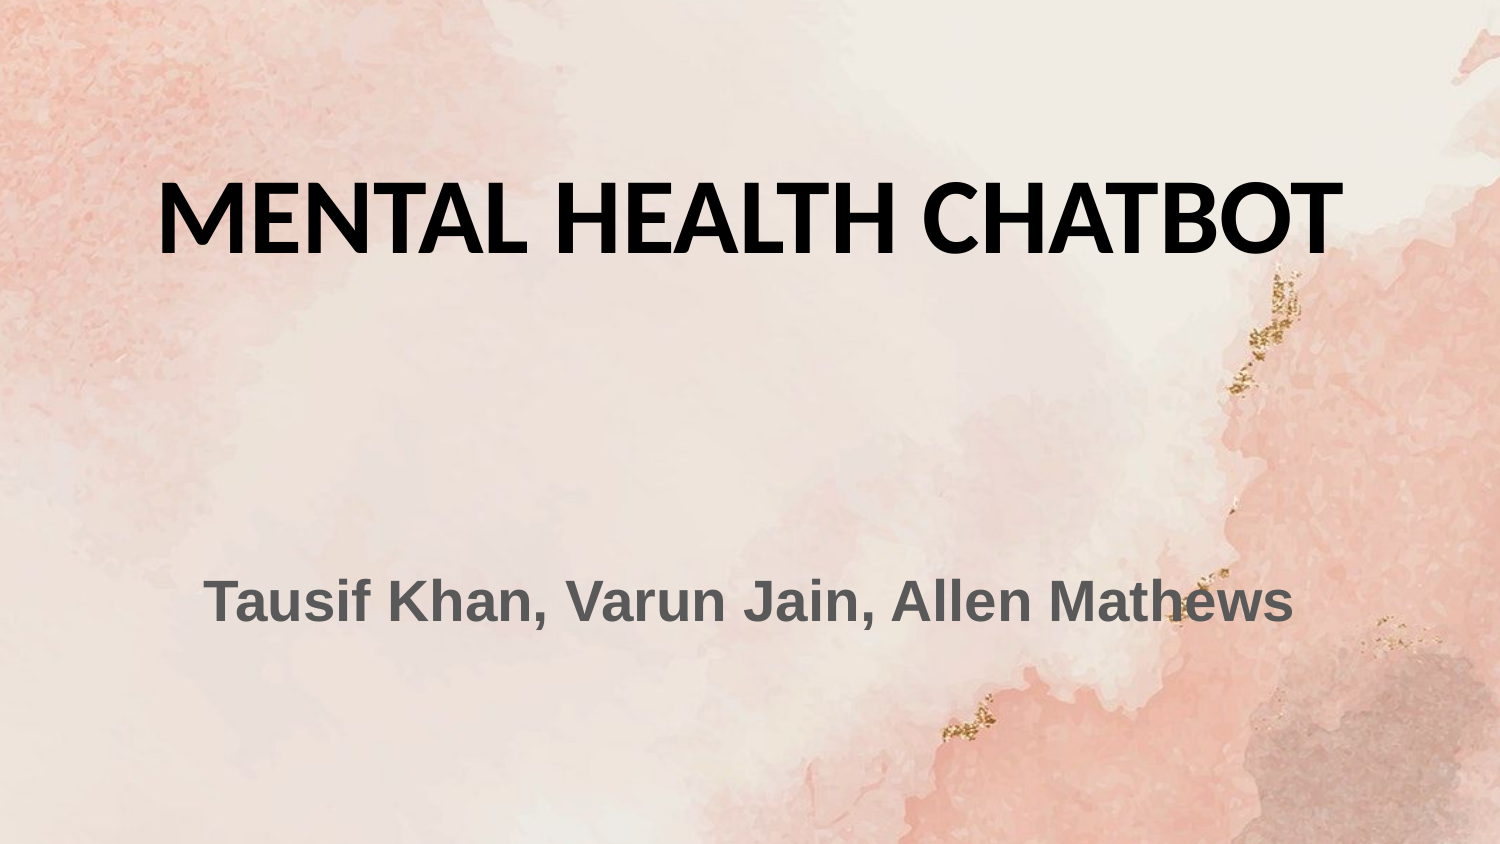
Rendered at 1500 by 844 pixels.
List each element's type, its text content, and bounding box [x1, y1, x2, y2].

title MENTAL HEALTH CHATBOT [51, 87, 1449, 296]
picture [0, 0, 1500, 844]
subtitle Tausif Khan, Varun Jain, Allen Mathews [51, 553, 1449, 684]
